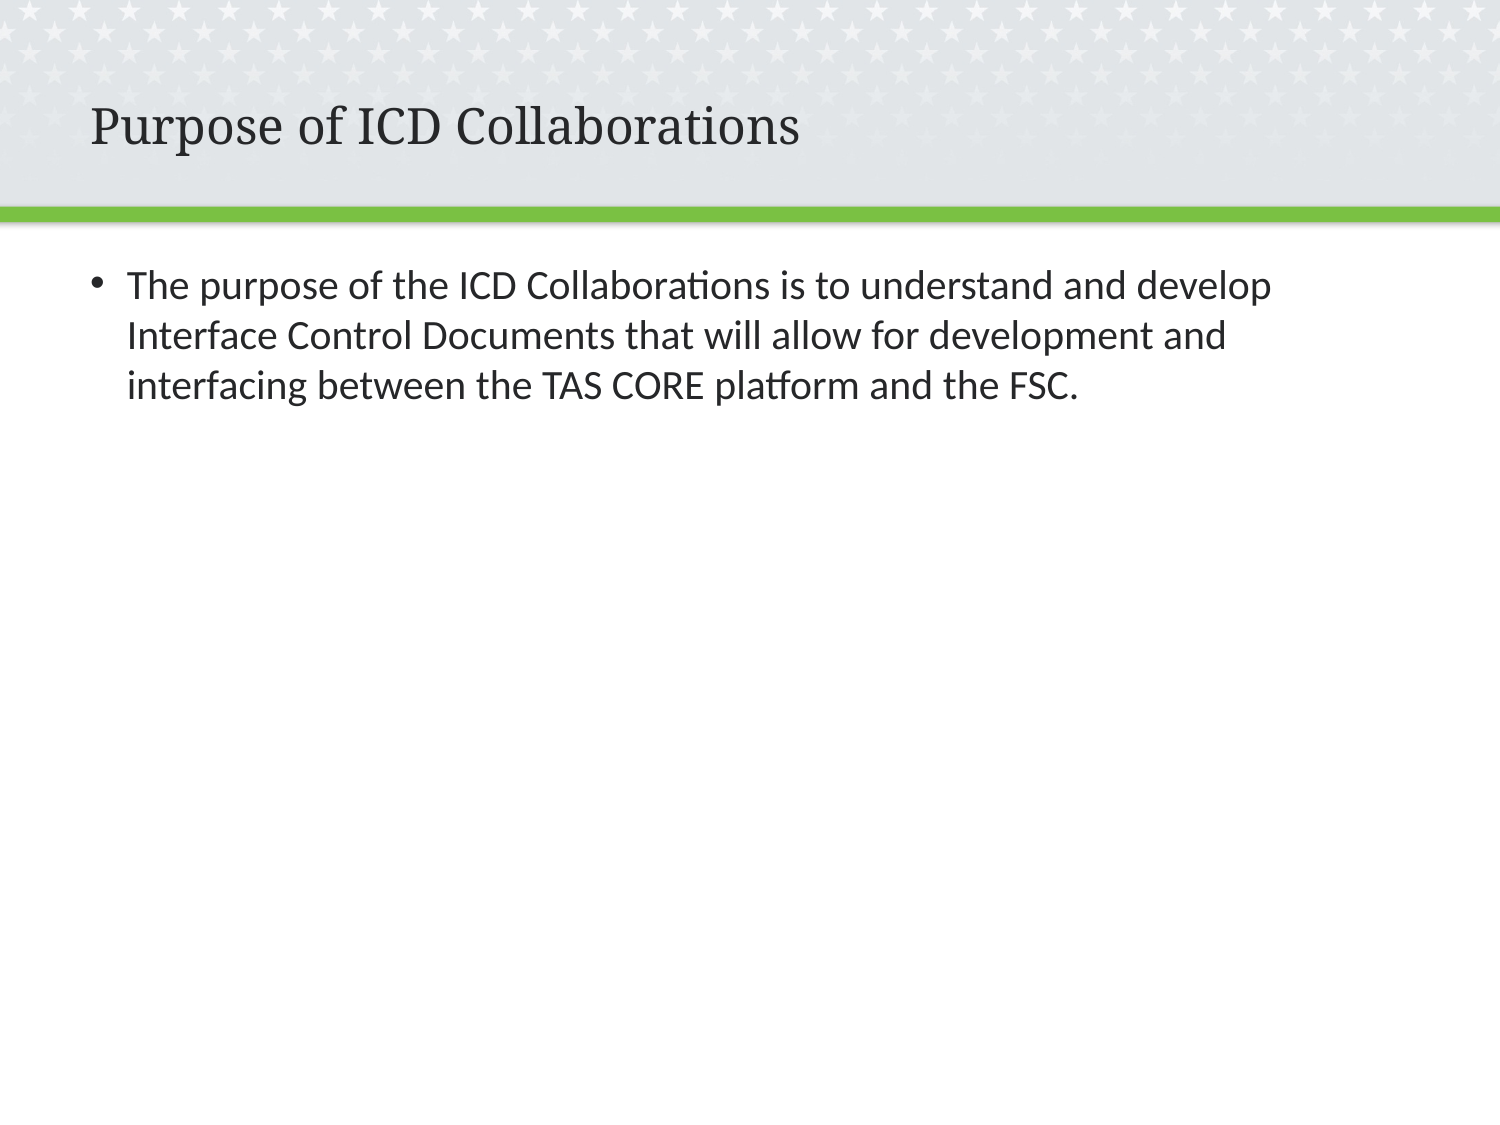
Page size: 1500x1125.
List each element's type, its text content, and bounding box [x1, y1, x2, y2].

picture [0, 0, 1500, 206]
list The purpose of the ICD Collaborations is to understand and develop Interface Control Documents that will allow for development and interfacing between the TAS CORE platform and the FSC. [75, 249, 1425, 475]
title Purpose of ICD Collaborations [75, 29, 1425, 163]
